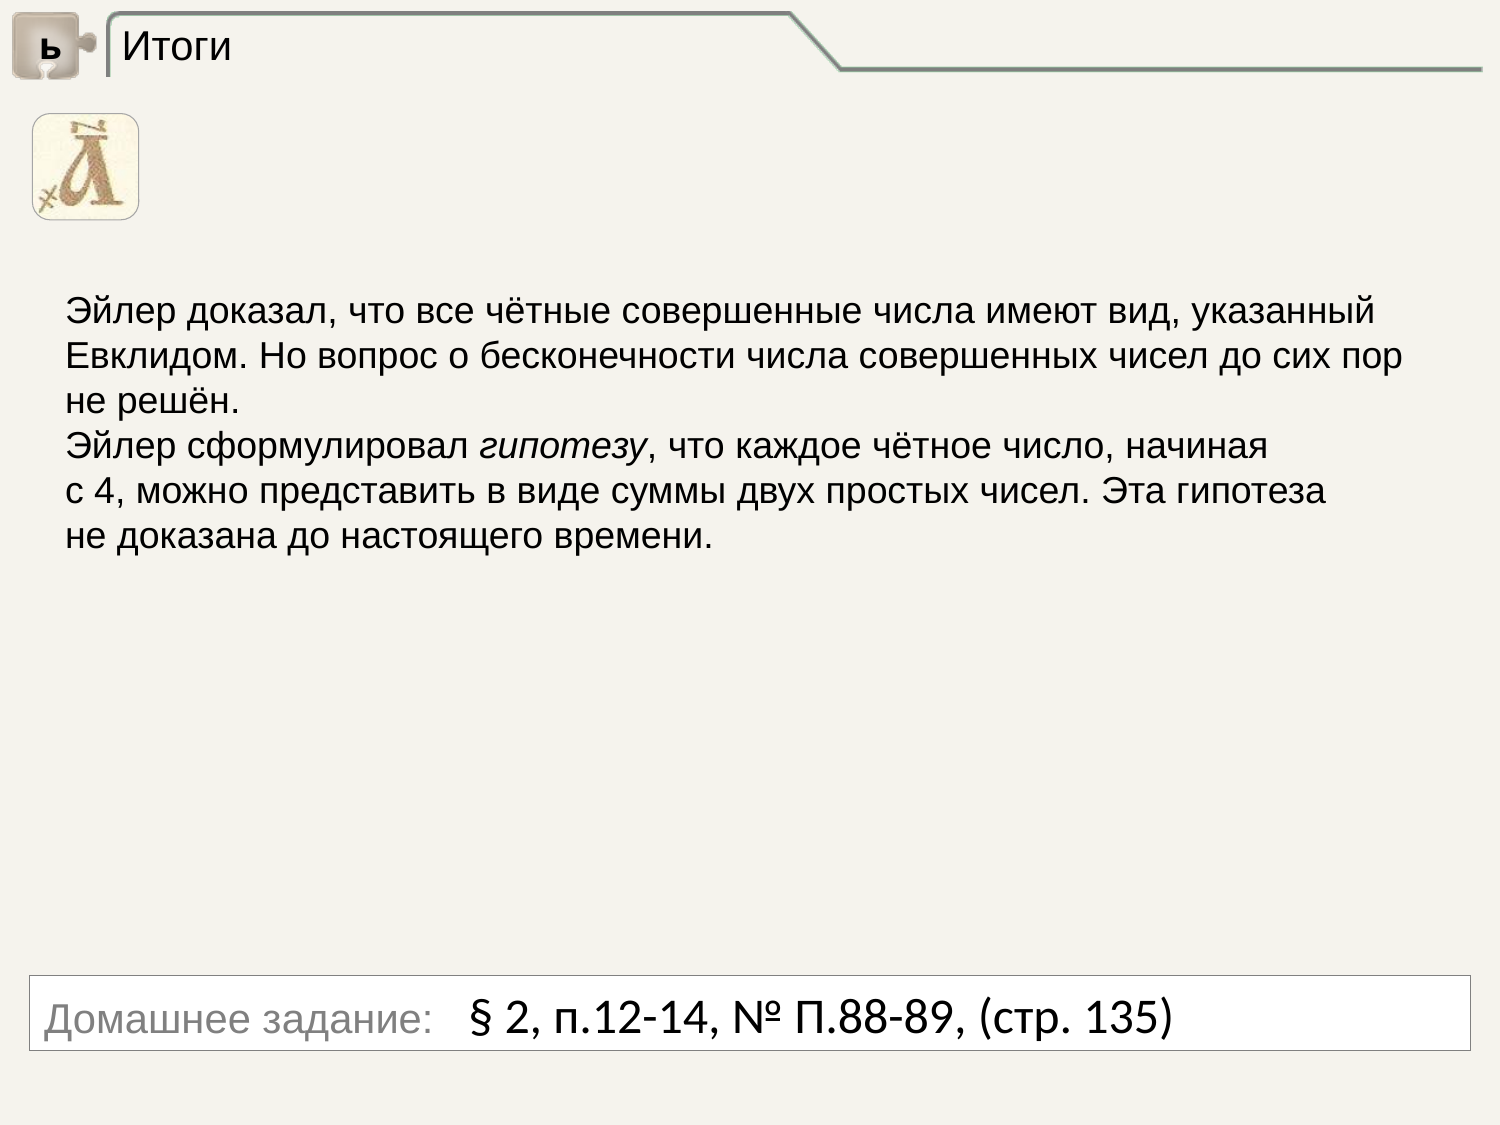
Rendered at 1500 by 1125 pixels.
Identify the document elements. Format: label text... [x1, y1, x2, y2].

text_box [30, 111, 141, 222]
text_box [11, 11, 98, 81]
text_box Домашнее задание: § 2, п.12-14, № П.88-89, (стр. 135) [29, 975, 1471, 1051]
picture [105, 11, 1483, 77]
text_box Эйлер доказал, что все чётные совершенные числа имеют вид, указанный Евклидом. Но вопрос о бесконечности числа совершенных чисел до сих пор не решён. Эйлер сформулировал гипотезу, что каждое чётное число, начиная с 4, можно представить в виде суммы двух простых чисел. Эта гипотеза не доказана до настоящего времени. [50, 278, 1456, 564]
